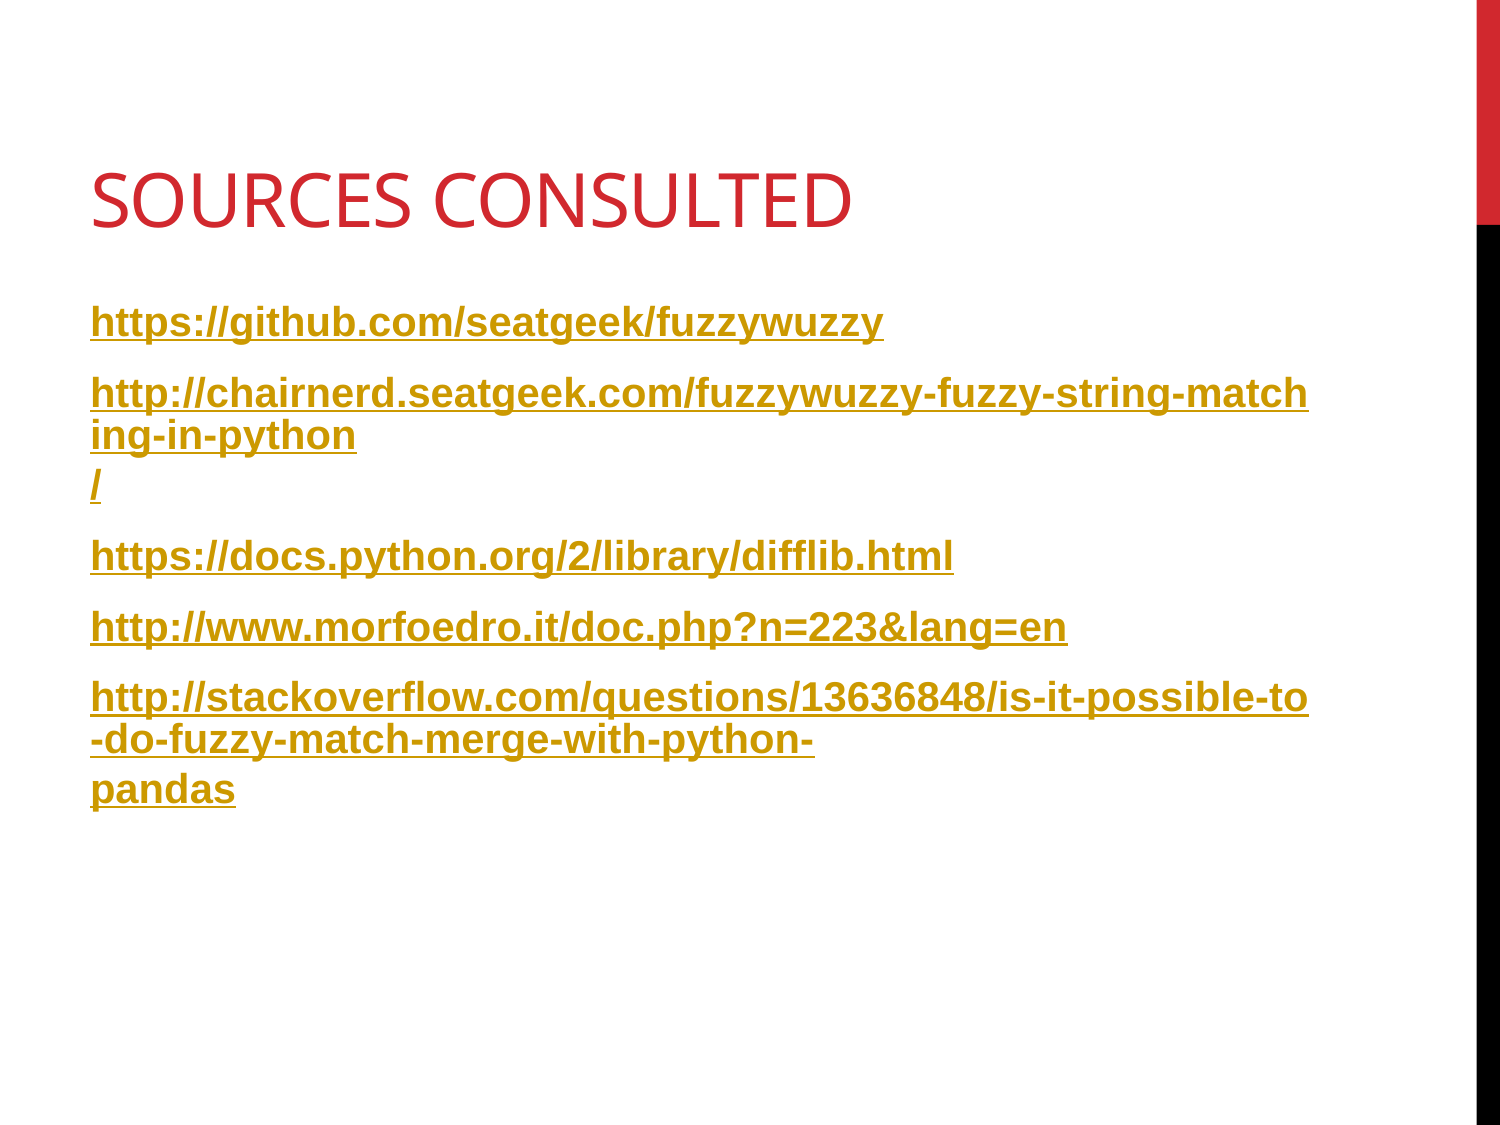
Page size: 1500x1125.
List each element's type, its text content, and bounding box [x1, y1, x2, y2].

list https://github.com/seatgeek/fuzzywuzzy http://chairnerd.seatgeek.com/fuzzywuzzy-fuzzy-string-matching-in-python/ https://docs.python.org/2/library/difflib.html http://www.morfoedro.it/doc.php?n=223&lang=en http://stackoverflow.com/questions/13636848/is-it-possible-to-do-fuzzy-match-merge-with-python-pandas [75, 287, 1325, 1005]
title Sources consulted [75, 25, 1325, 250]
